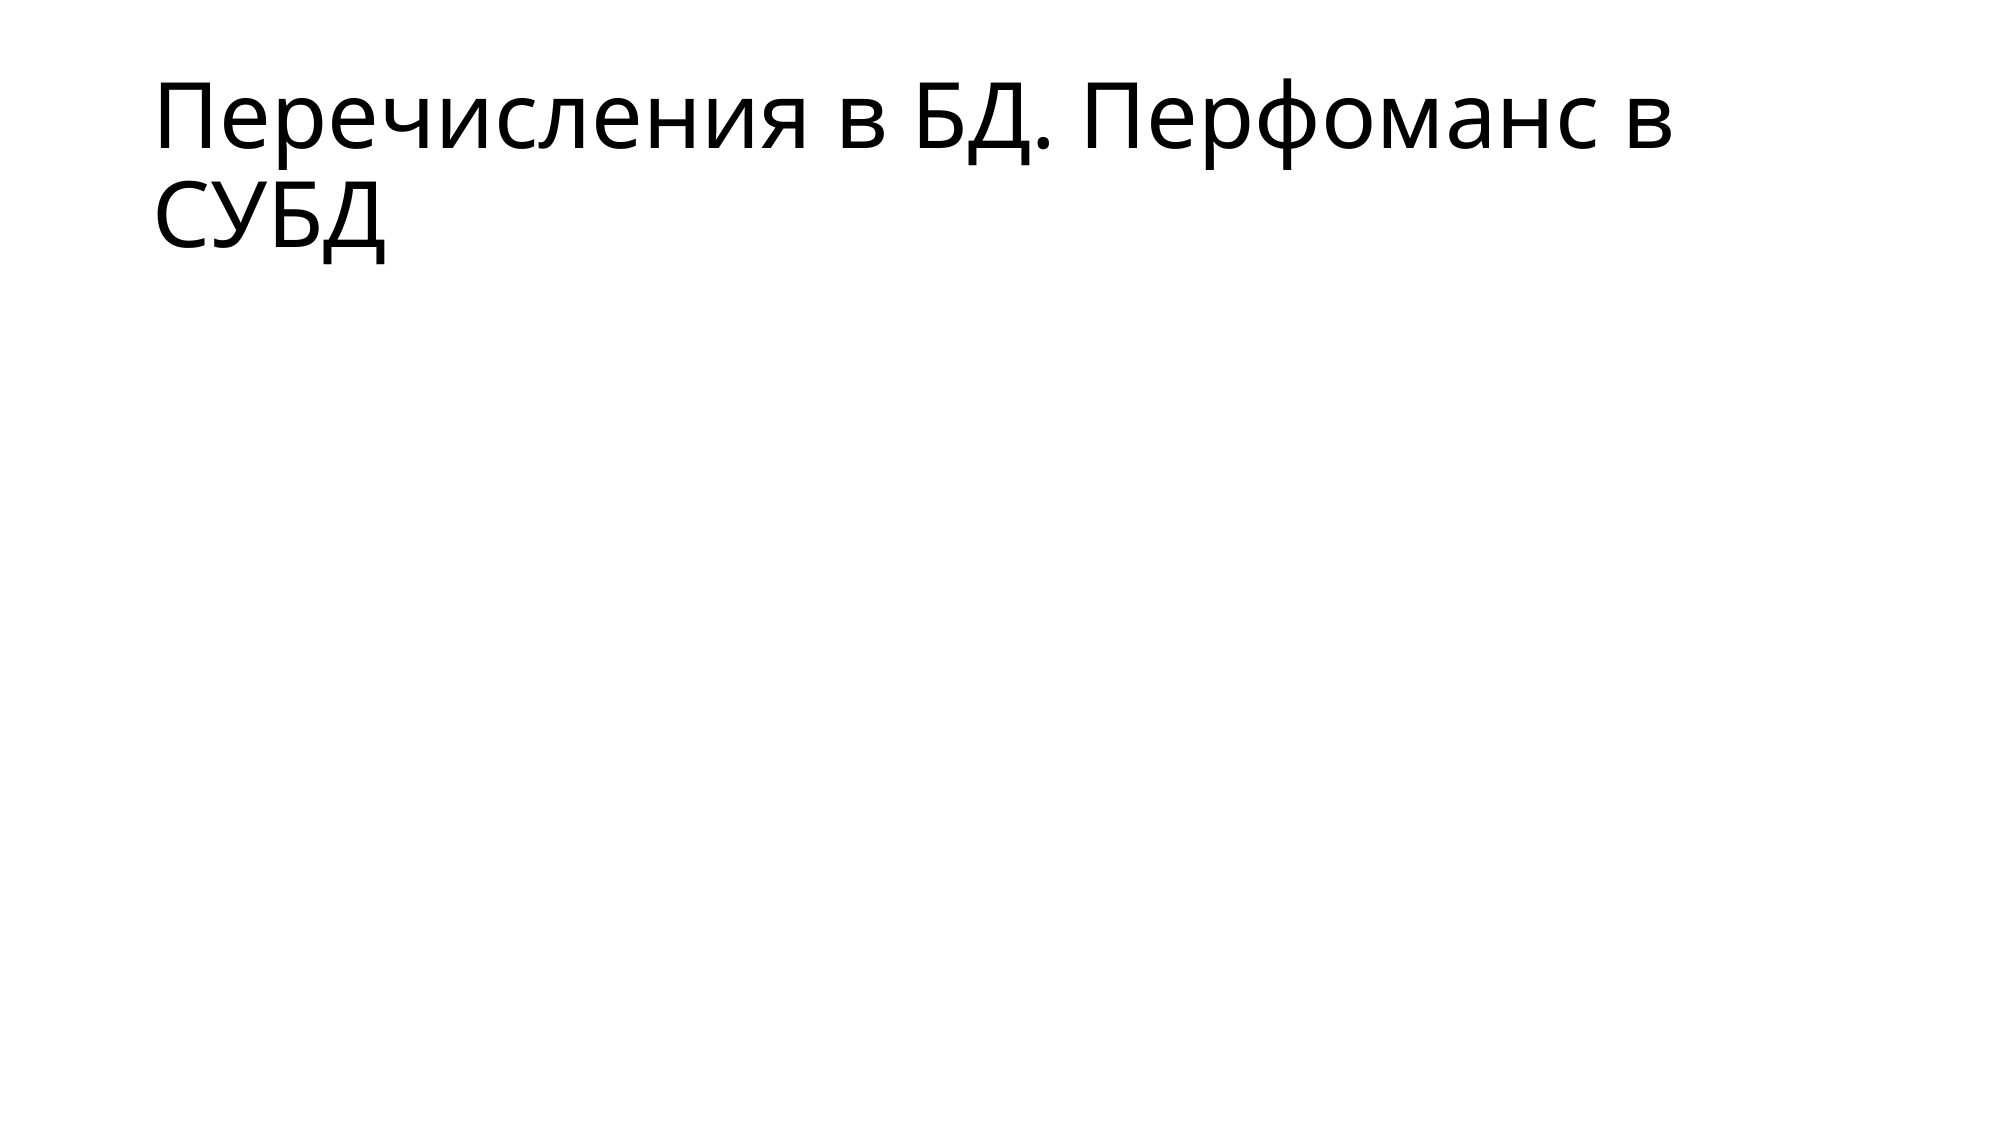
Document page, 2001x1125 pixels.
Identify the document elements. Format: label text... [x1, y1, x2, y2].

title Перечисления в БД. Перфоманс в СУБД [137, 59, 1863, 278]
